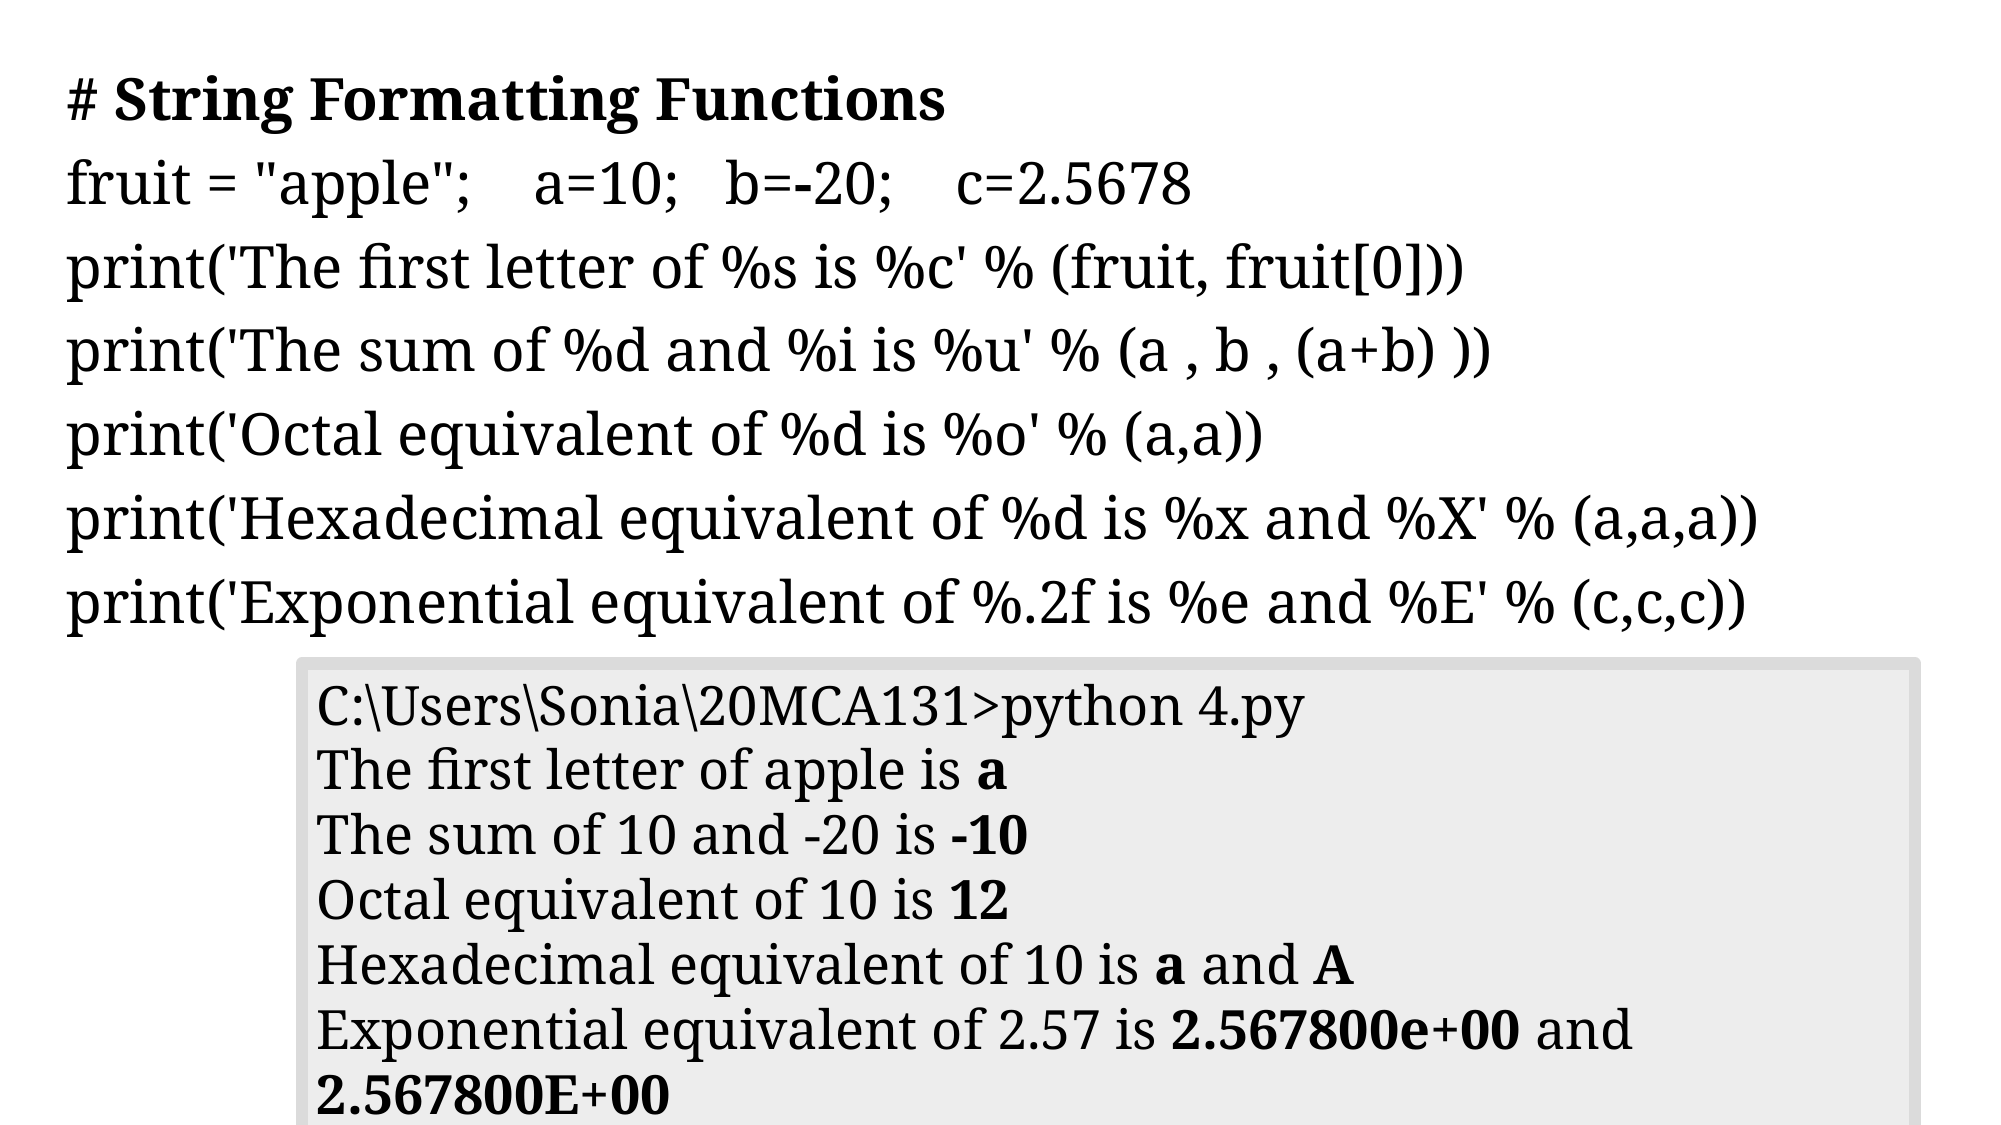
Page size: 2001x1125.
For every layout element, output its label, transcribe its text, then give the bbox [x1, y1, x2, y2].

list # String Formatting Functions fruit = "apple"; a=10; b=-20; c=2.5678 print('The first letter of %s is %c' % (fruit, fruit[0])) print('The sum of %d and %i is %u' % (a , b , (a+b) )) print('Octal equivalent of %d is %o' % (a,a)) print('Hexadecimal equivalent of %d is %x and %X' % (a,a,a)) print('Exponential equivalent of %.2f is %e and %E' % (c,c,c)) [51, 62, 1948, 1073]
text_box C:\Users\Sonia\20MCA131>python 4.py The first letter of apple is a The sum of 10 and -20 is -10 Octal equivalent of 10 is 12 Hexadecimal equivalent of 10 is a and A Exponential equivalent of 2.57 is 2.567800e+00 and 2.567800E+00 [302, 663, 1915, 1125]
